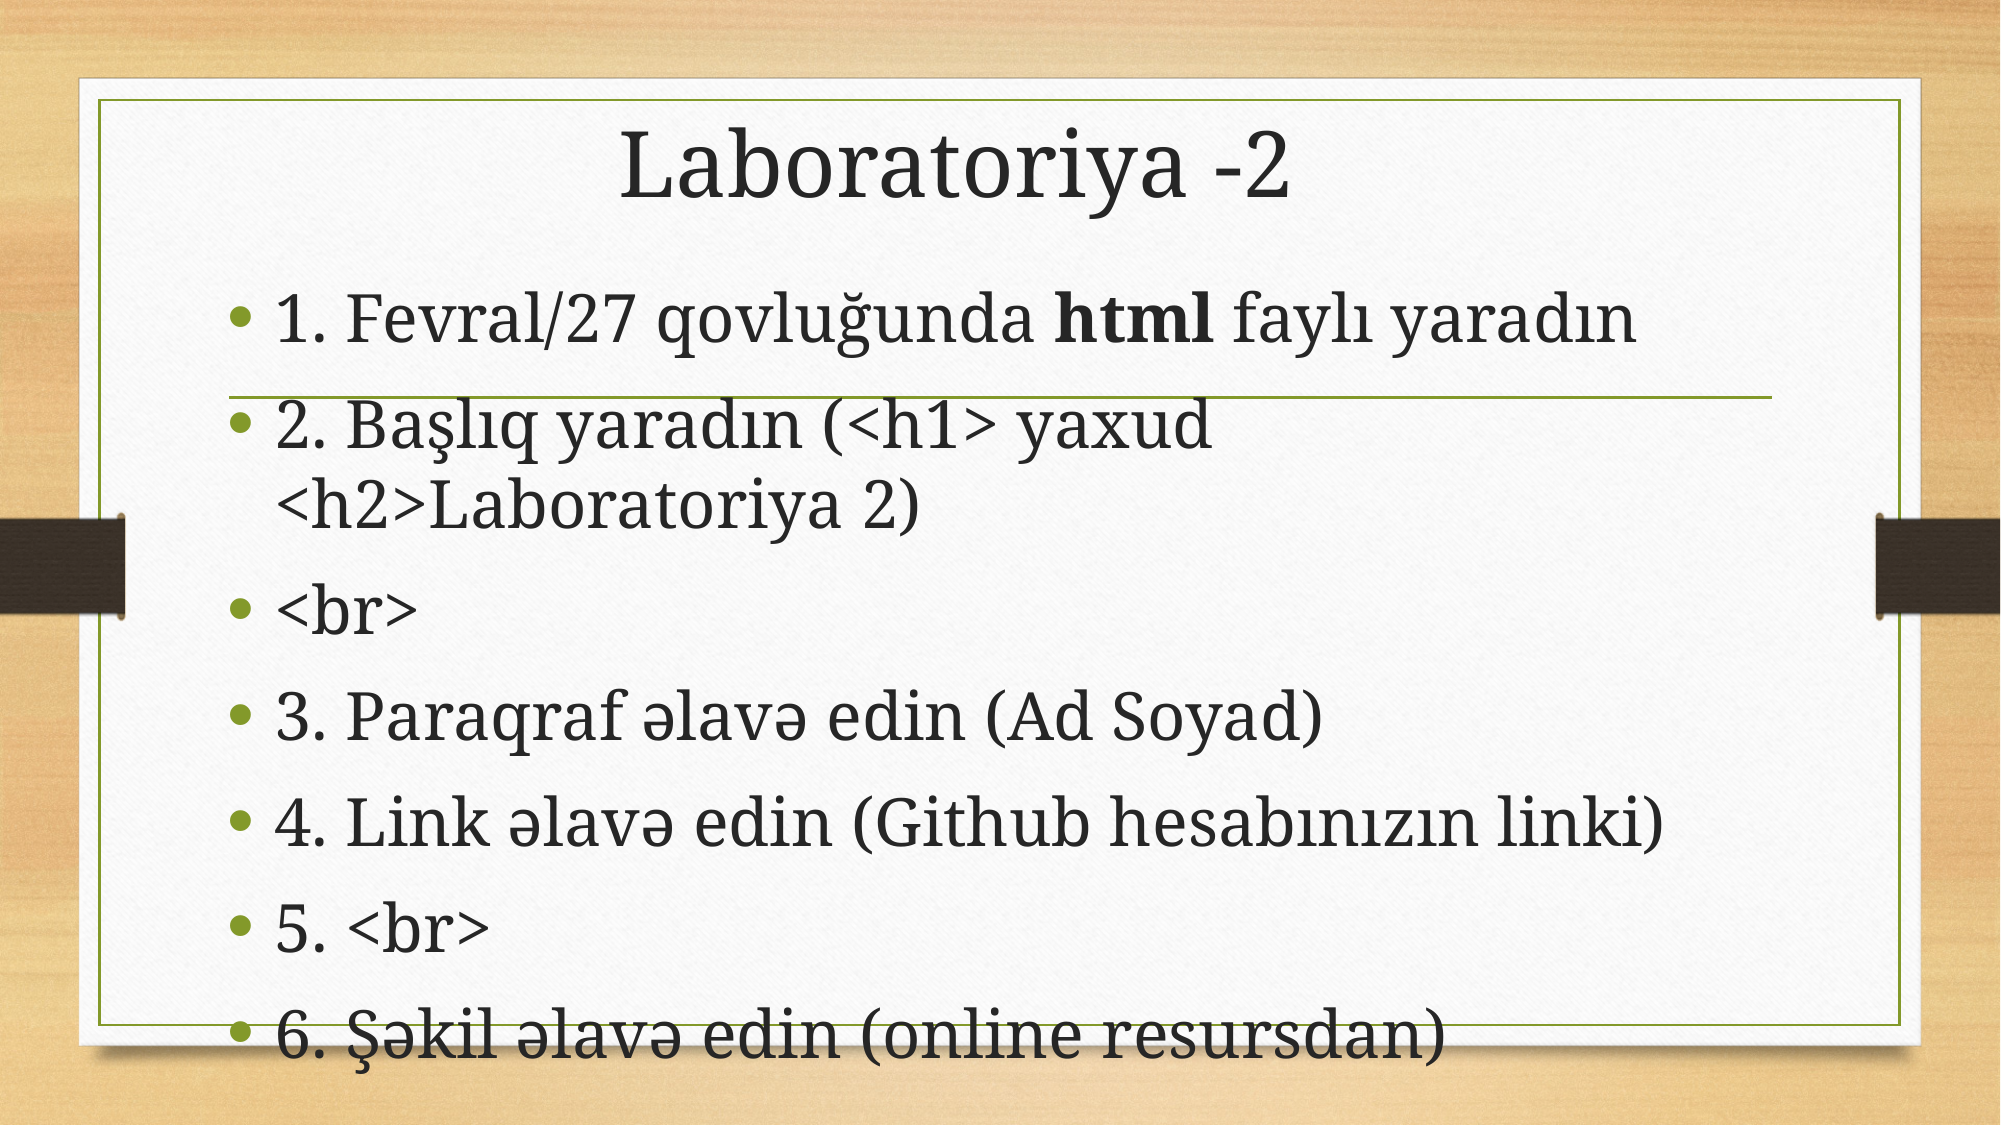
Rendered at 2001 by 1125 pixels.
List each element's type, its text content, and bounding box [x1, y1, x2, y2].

title Laboratoriya -2 [168, 54, 1744, 268]
list 1. Fevral/27 qovluğunda html faylı yaradın 2. Başlıq yaradın (<h1> yaxud <h2>Laboratoriya 2) <br> 3. Paraqraf əlavə edin (Ad Soyad) 4. Link əlavə edin (Github hesabınızın linki) 5. <br> 6. Şəkil əlavə edin (online resursdan) [212, 268, 1788, 1090]
picture [0, 0, 2001, 1125]
